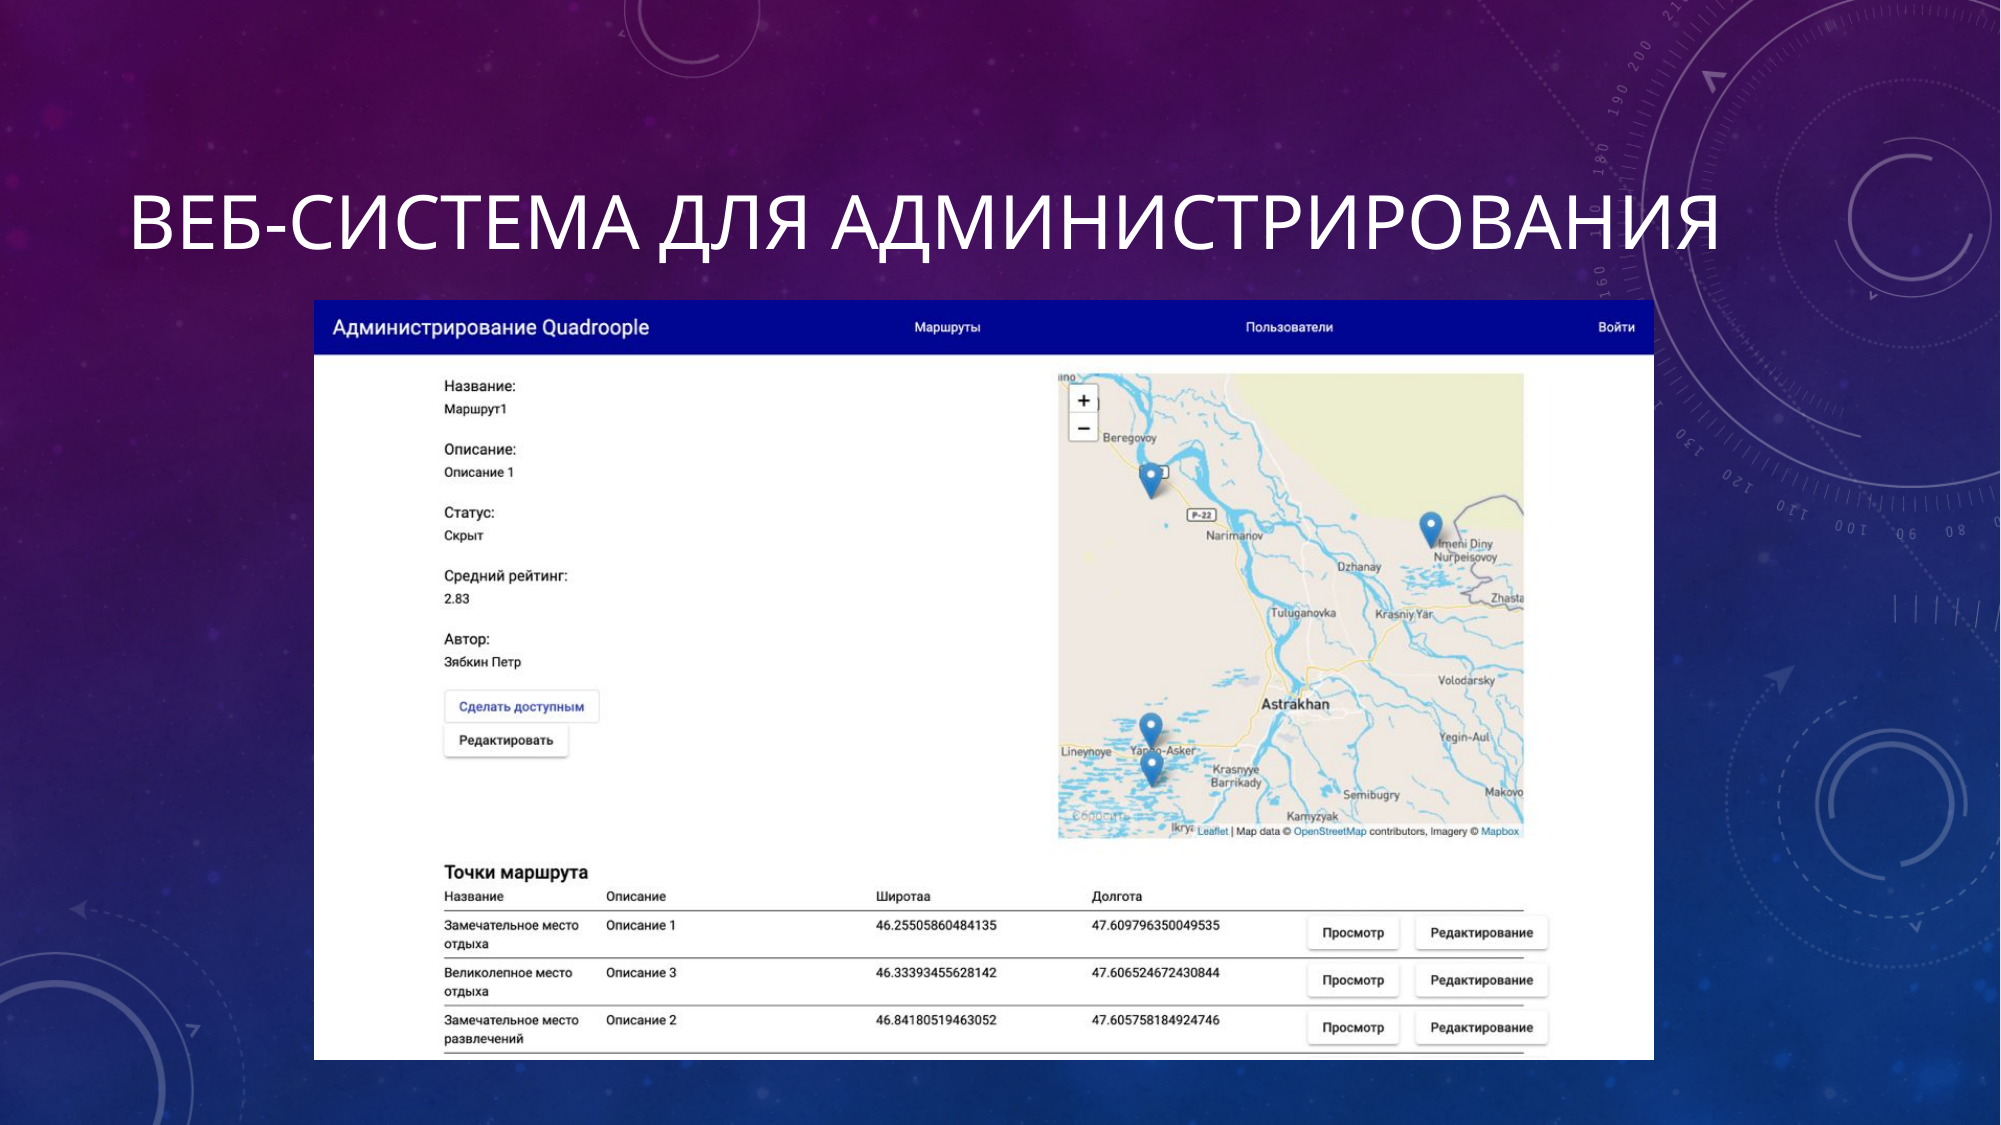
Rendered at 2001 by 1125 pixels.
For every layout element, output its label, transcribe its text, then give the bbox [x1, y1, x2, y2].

picture [0, 0, 2001, 1125]
title Веб-система для администрирования [112, 99, 1775, 339]
